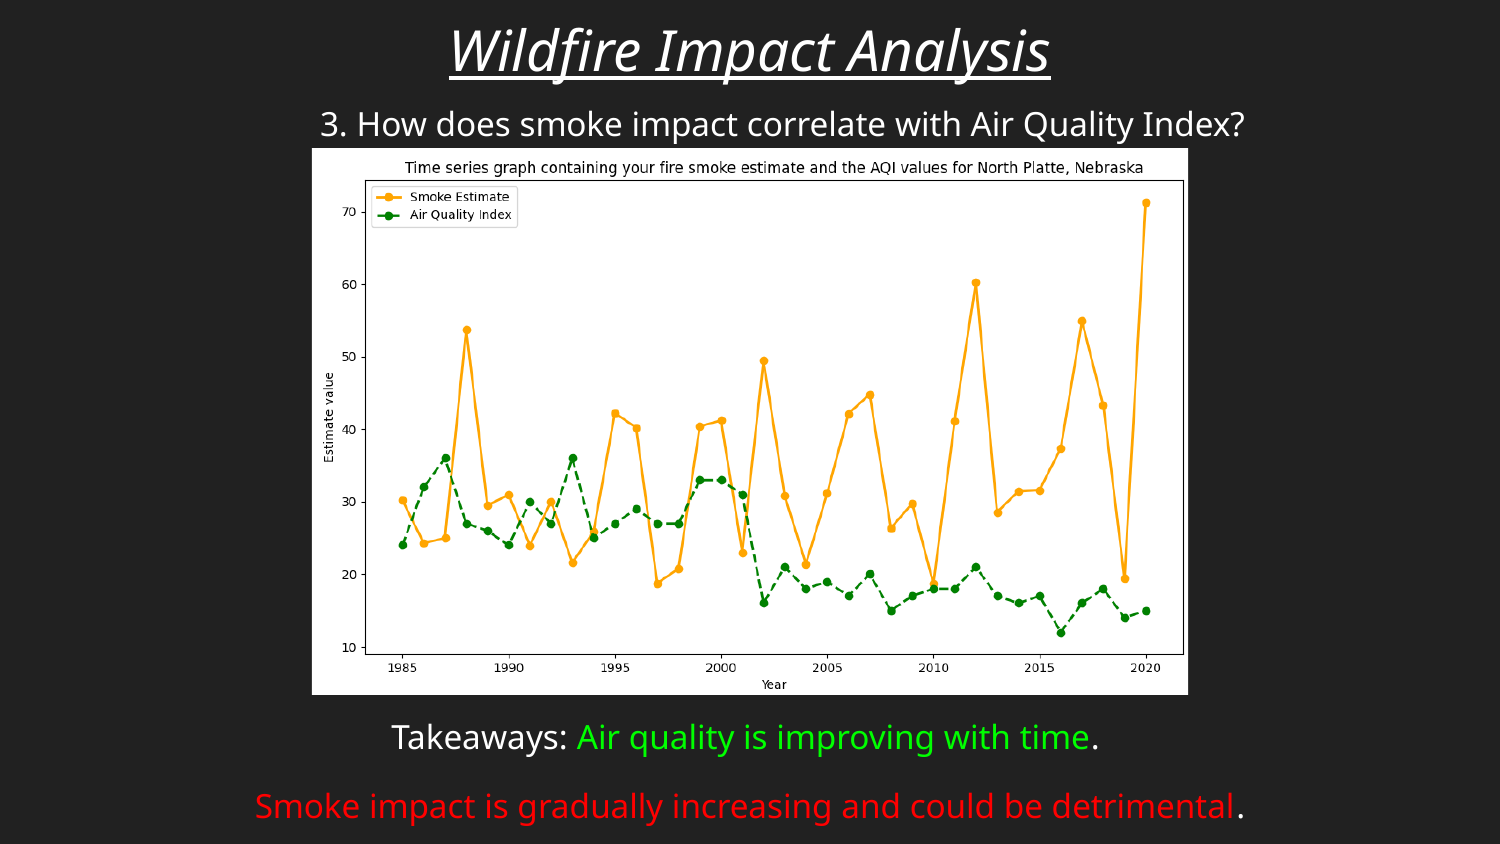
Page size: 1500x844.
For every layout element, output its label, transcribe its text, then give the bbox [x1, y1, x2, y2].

picture [311, 148, 1189, 696]
title Wildfire Impact Analysis [51, 0, 1449, 81]
list 3. How does smoke impact correlate with Air Quality Index? Takeaways: Air quality is improving with time. Smoke impact is gradually increasing and could be detrimental. [51, 81, 1449, 844]
